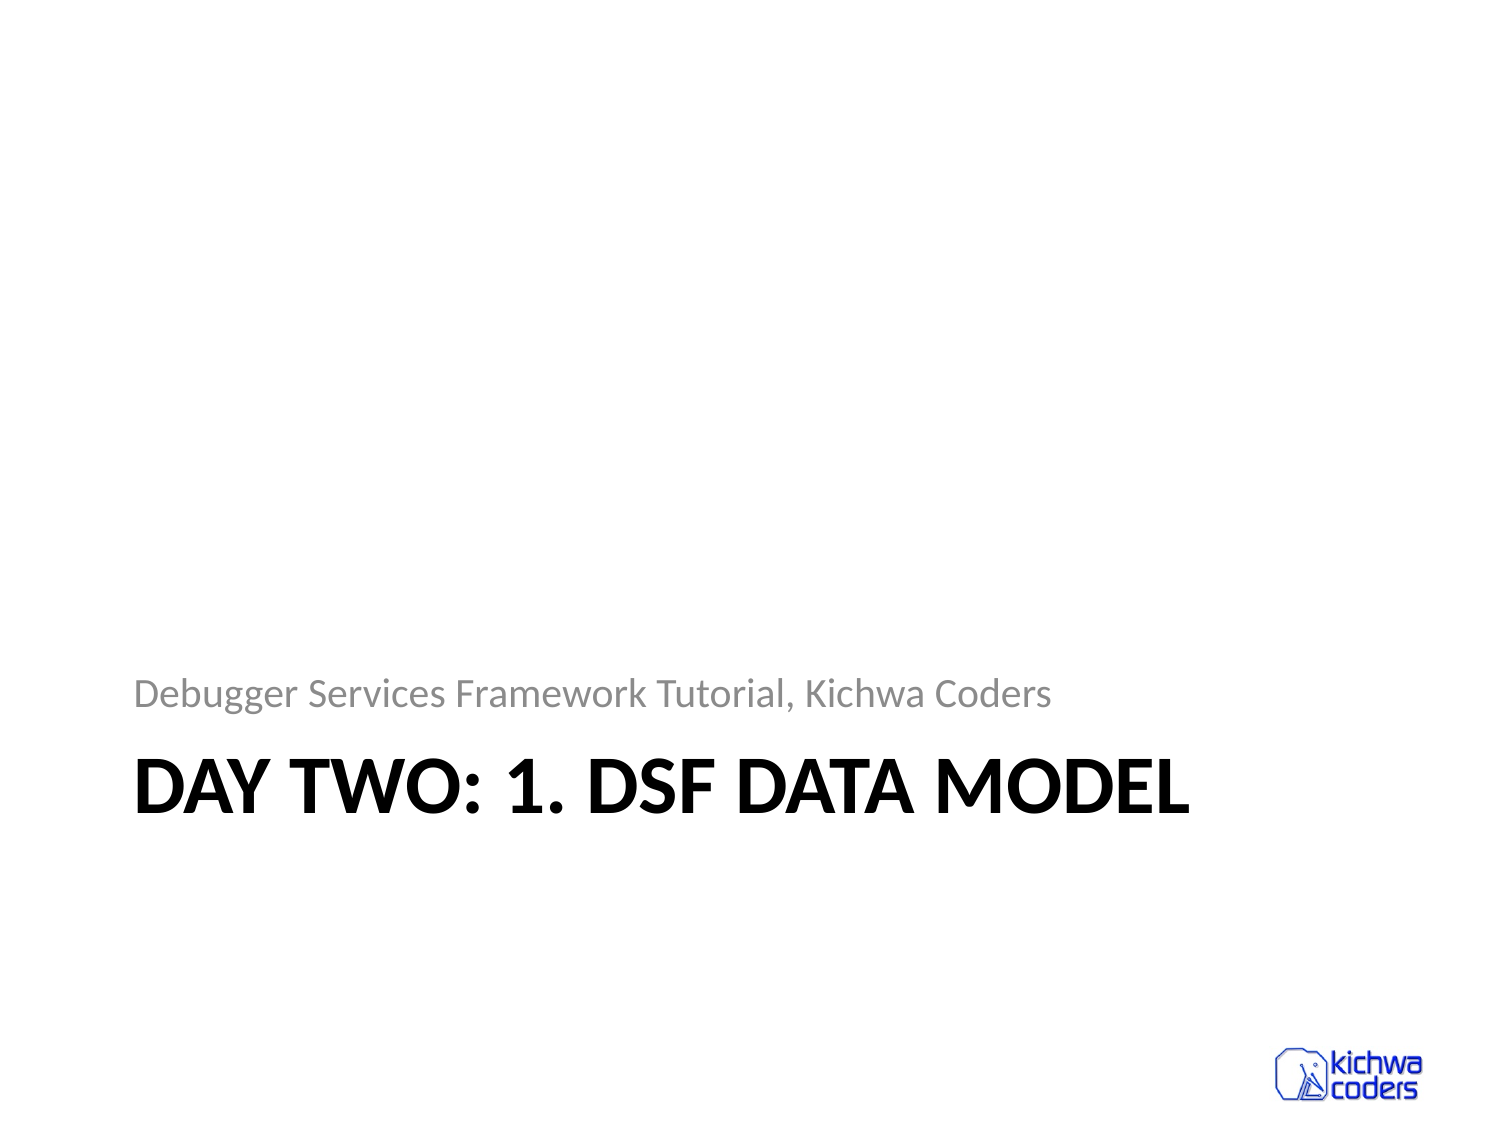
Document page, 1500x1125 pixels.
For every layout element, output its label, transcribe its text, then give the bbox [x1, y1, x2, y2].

list Debugger Services Framework Tutorial, Kichwa Coders [118, 476, 1394, 723]
title DAY TWO: 1. DSF Data model [118, 723, 1394, 947]
picture [1269, 1046, 1424, 1103]
